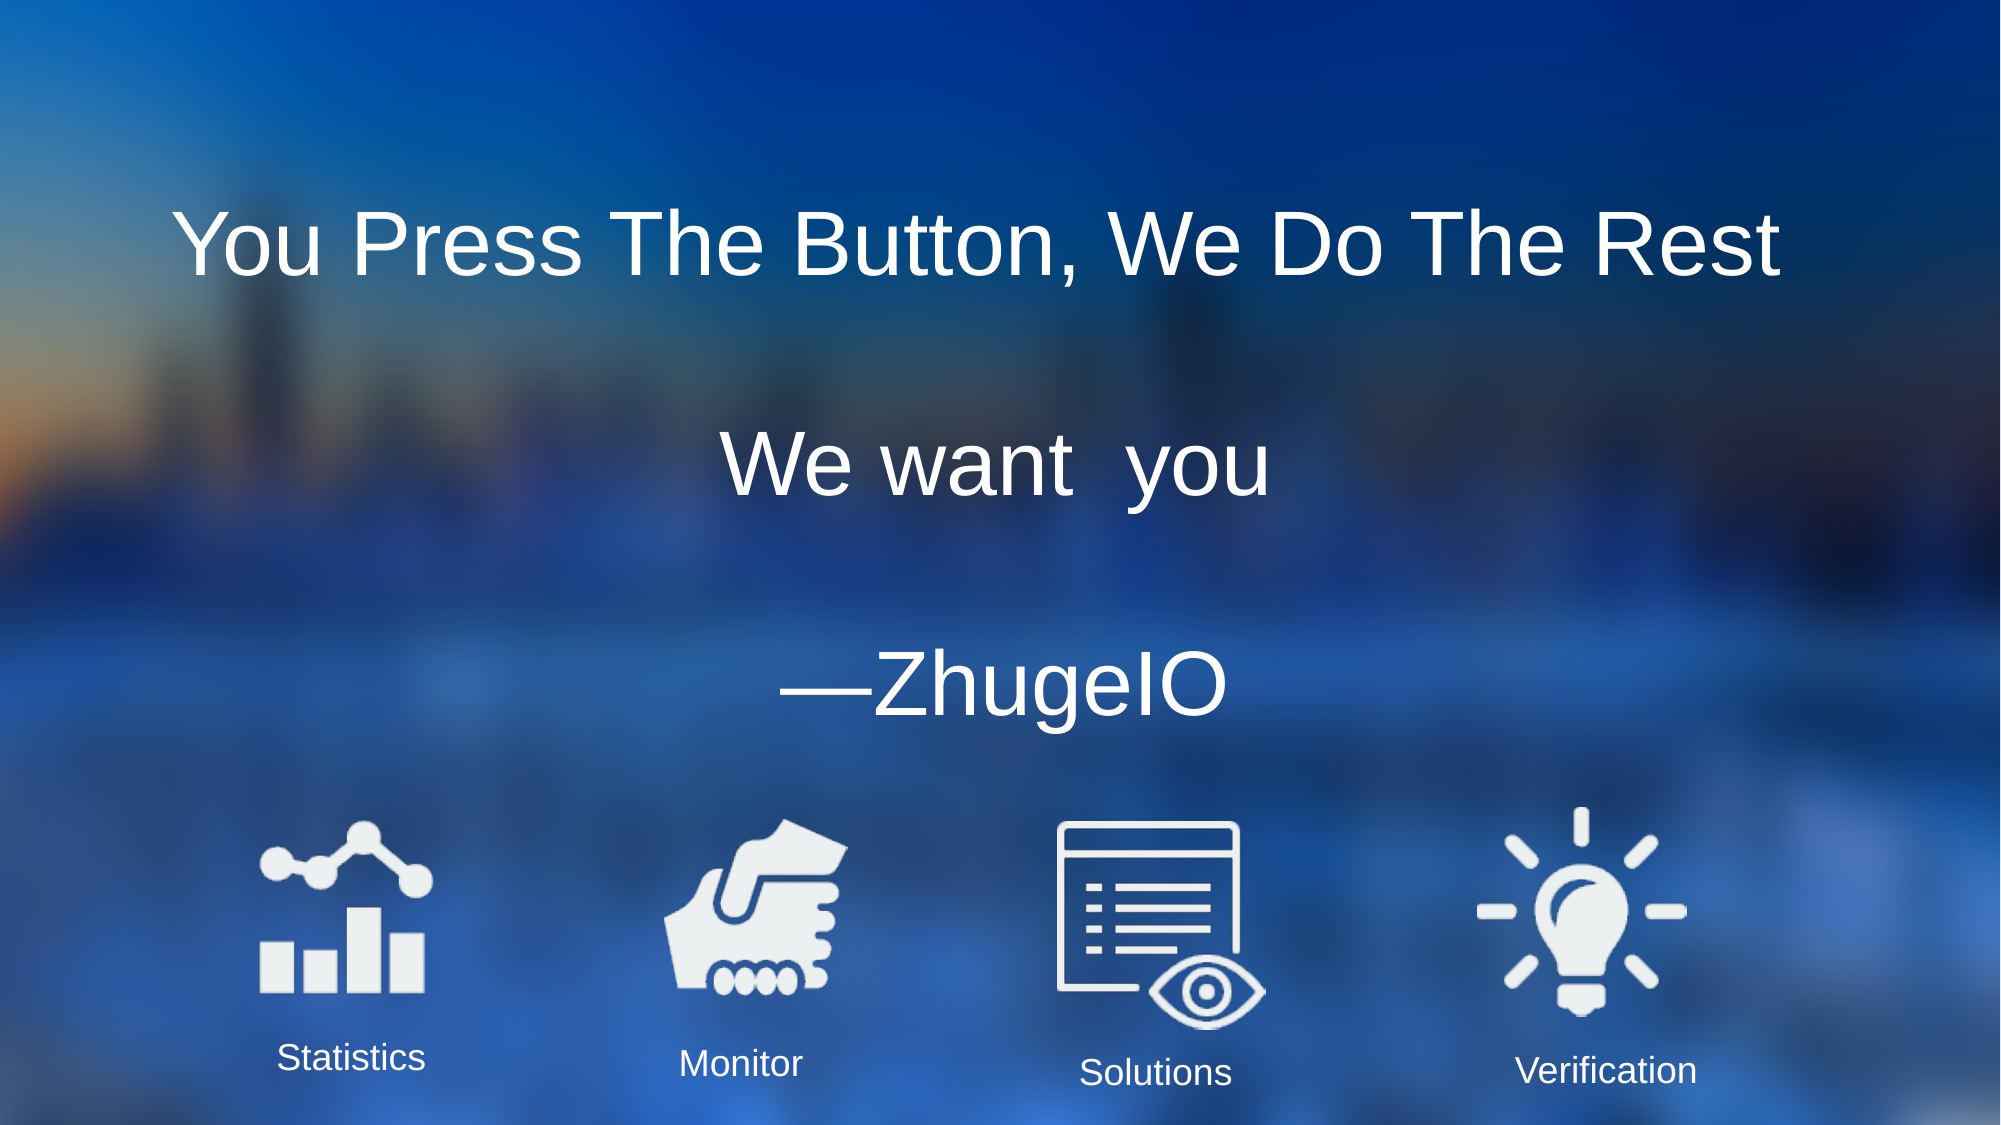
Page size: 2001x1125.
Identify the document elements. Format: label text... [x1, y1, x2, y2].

text_box Monitor [663, 1031, 861, 1091]
text_box Verification [1500, 1038, 1783, 1099]
text_box Statistics [261, 1025, 458, 1086]
text_box Solutions [1064, 1040, 1261, 1101]
picture [0, 0, 2001, 1125]
text_box You Press The Button, We Do The Rest We want you —ZhugeIO [155, 176, 1838, 742]
